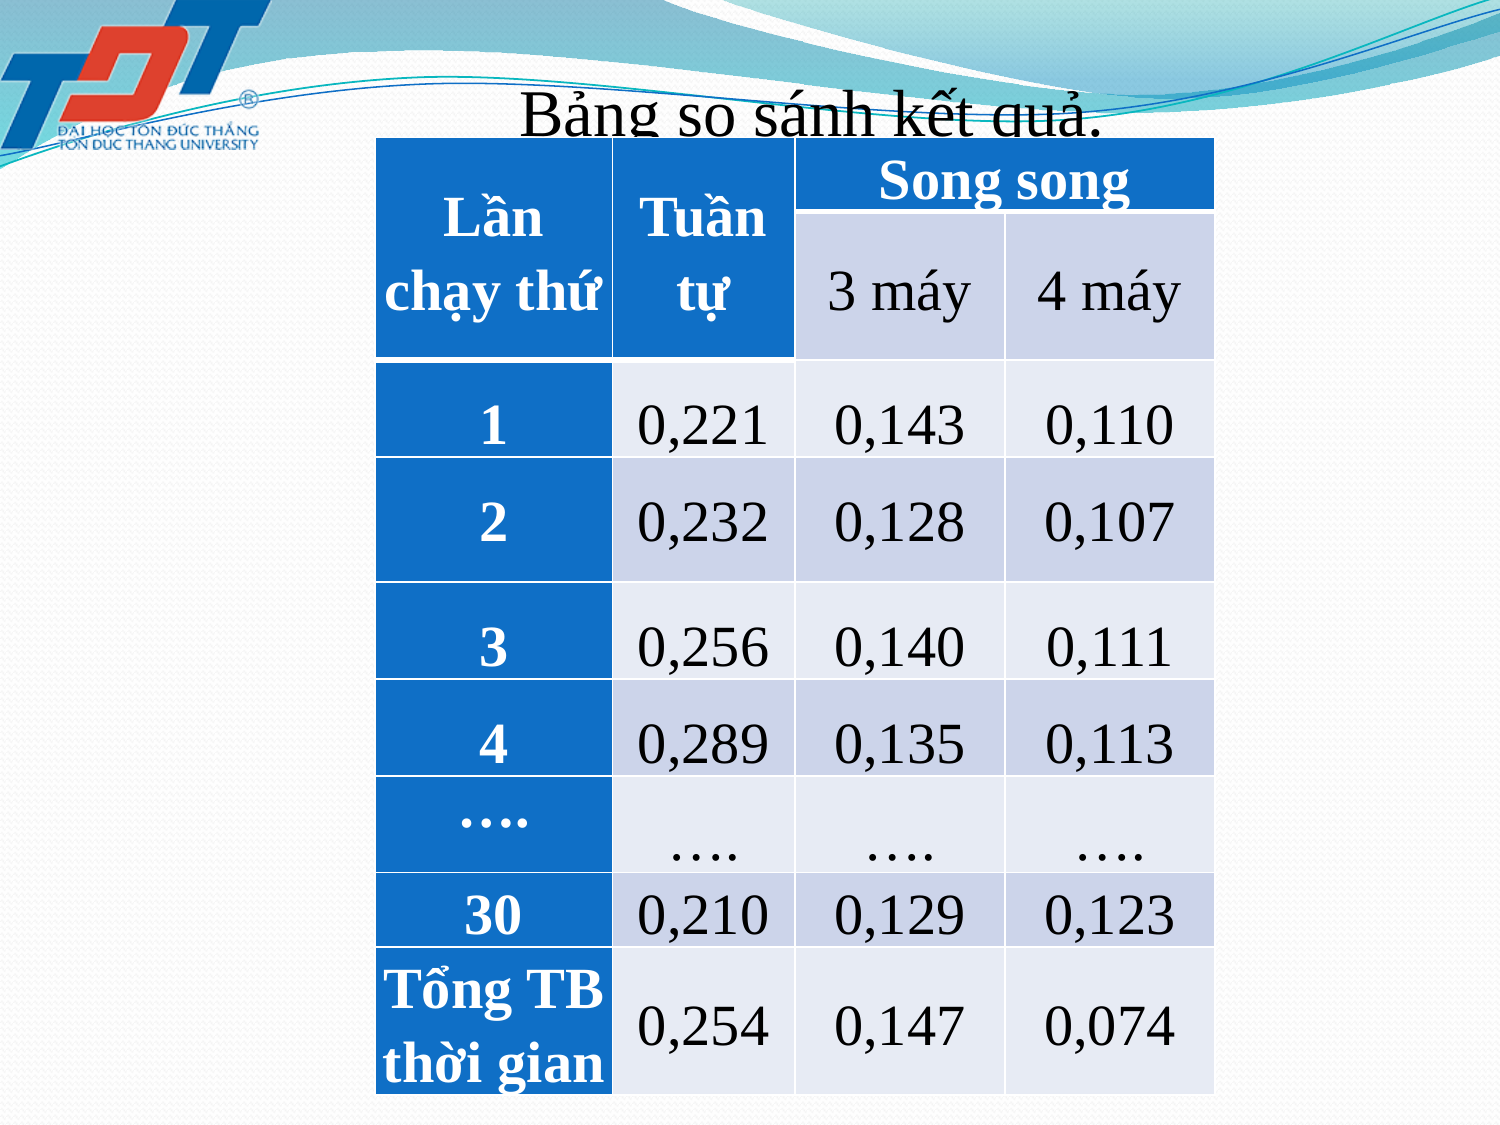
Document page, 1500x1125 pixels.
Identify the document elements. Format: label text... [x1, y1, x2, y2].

table_cell 0,289 [613, 680, 794, 775]
table_cell 0,129 [796, 873, 1004, 946]
table_cell 0,135 [796, 680, 1004, 775]
table_cell …. [1006, 777, 1214, 872]
table_cell 0,147 [796, 948, 1004, 1094]
table_cell 0,128 [796, 458, 1004, 581]
title Bảng so sánh kết quả. [62, 62, 1500, 230]
table_cell 2 [376, 458, 612, 581]
table_cell …. [796, 777, 1004, 872]
table_cell 0,110 [1006, 361, 1214, 456]
table_cell 0,113 [1006, 680, 1214, 775]
table_header Tuần tự [613, 138, 794, 357]
picture [0, 0, 272, 151]
table_header Lần chạy thứ [376, 138, 612, 357]
table_header Song song [796, 138, 1214, 209]
table_cell 0,123 [1006, 873, 1214, 946]
table_cell 4 [376, 680, 612, 775]
table_cell 0,140 [796, 583, 1004, 678]
table_cell 3 máy [796, 214, 1004, 359]
table_cell 30 [376, 873, 612, 946]
table_cell 0,107 [1006, 458, 1214, 581]
table_cell …. [613, 777, 794, 872]
table_cell 1 [376, 363, 612, 456]
table_cell 0,256 [613, 583, 794, 678]
table_cell 0,254 [613, 948, 794, 1094]
table_cell 4 máy [1006, 214, 1214, 359]
table_cell 0,111 [1006, 583, 1214, 678]
table_cell 0,221 [613, 363, 794, 456]
table_cell Tổng TB thời gian [376, 948, 612, 1094]
table_cell 0,143 [796, 361, 1004, 456]
table_cell 0,232 [613, 458, 794, 581]
table_cell …. [376, 777, 612, 872]
table_cell 3 [376, 583, 612, 678]
table_cell 0,210 [613, 873, 794, 946]
table_cell 0,074 [1006, 948, 1214, 1094]
